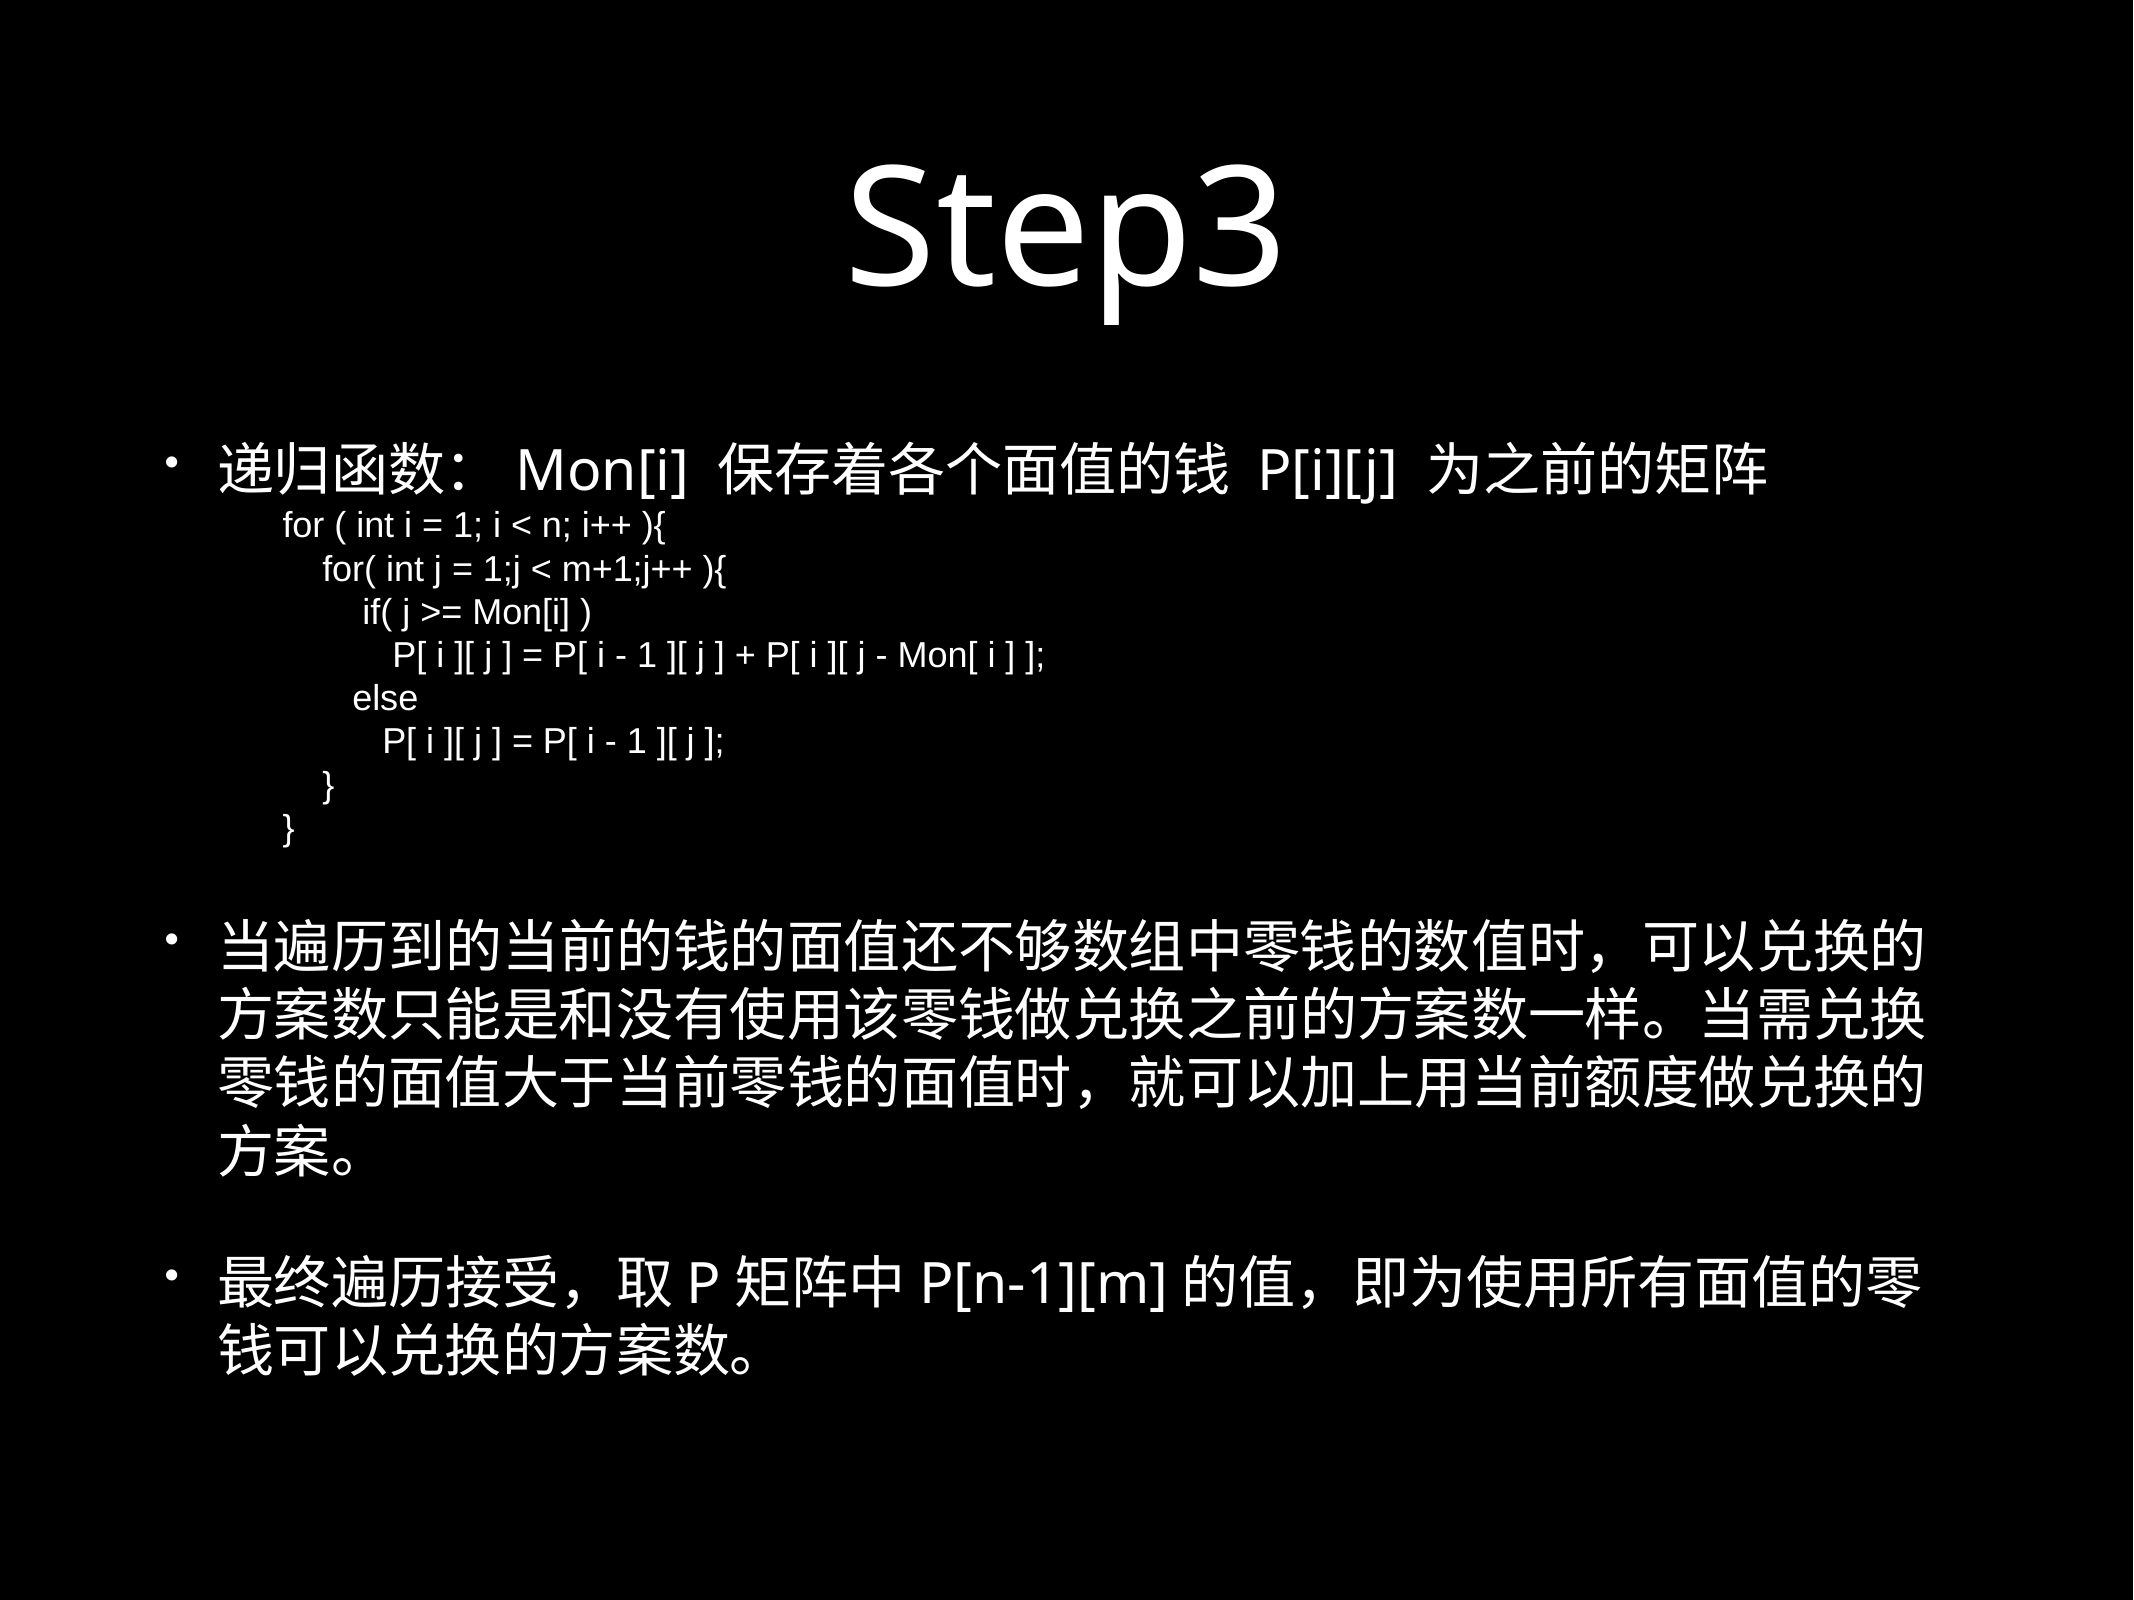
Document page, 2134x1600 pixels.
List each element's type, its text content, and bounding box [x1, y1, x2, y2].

title Step3 [155, 41, 1978, 397]
list 递归函数：Mon[i] 保存着各个面值的钱 P[i][j] 为之前的矩阵 for ( int i = 1; i < n; i++ ){ for( int j = 1;j < m+1;j++ ){ if( j >= Mon[i] ) P[ i ][ j ] = P[ i - 1 ][ j ] + P[ i ][ j - Mon[ i ] ]; else P[ i ][ j ] = P[ i - 1 ][ j ]; } } 当遍历到的当前的钱的面值还不够数组中零钱的数值时，可以兑换的方案数只能是和没有使用该零钱做兑换之前的方案数一样。当需兑换零钱的面值大于当前零钱的面值时，就可以加上用当前额度做兑换的方案。 最终遍历接受，取P矩阵中P[n-1][m]的值，即为使用所有面值的零钱可以兑换的方案数。 [155, 424, 1978, 1457]
